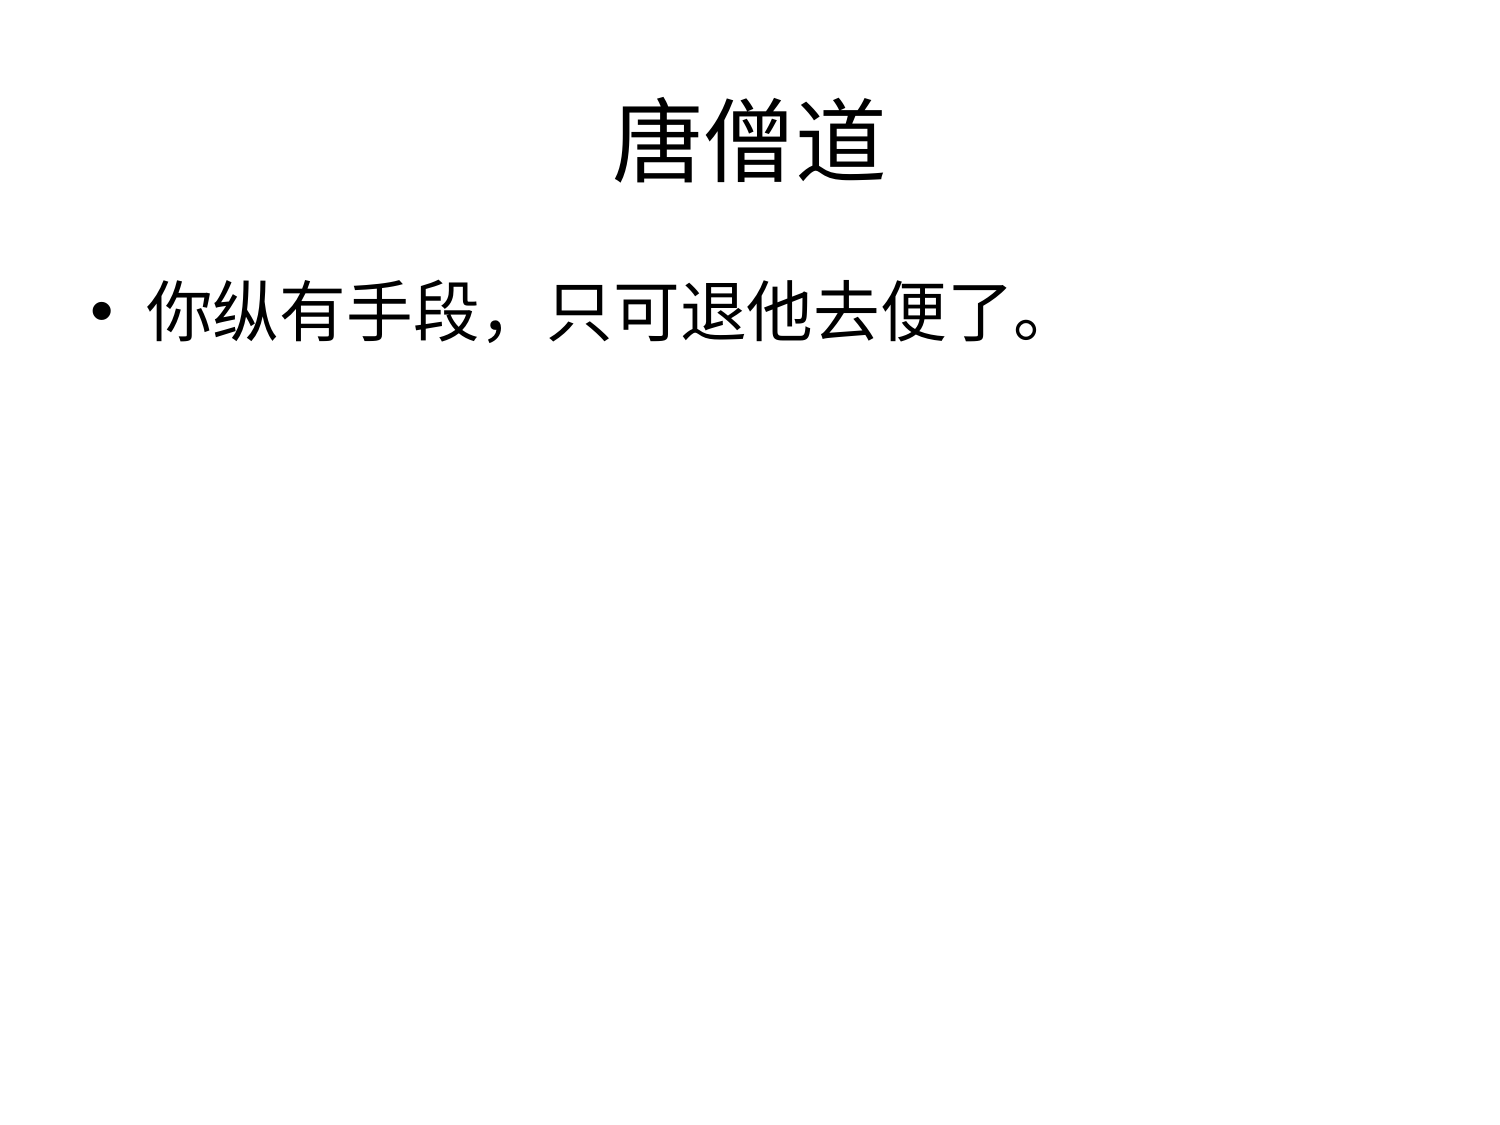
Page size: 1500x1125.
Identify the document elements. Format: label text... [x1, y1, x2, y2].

title 唐僧道 [75, 45, 1425, 233]
list 你纵有手段，只可退他去便了。 [75, 262, 1425, 1005]
